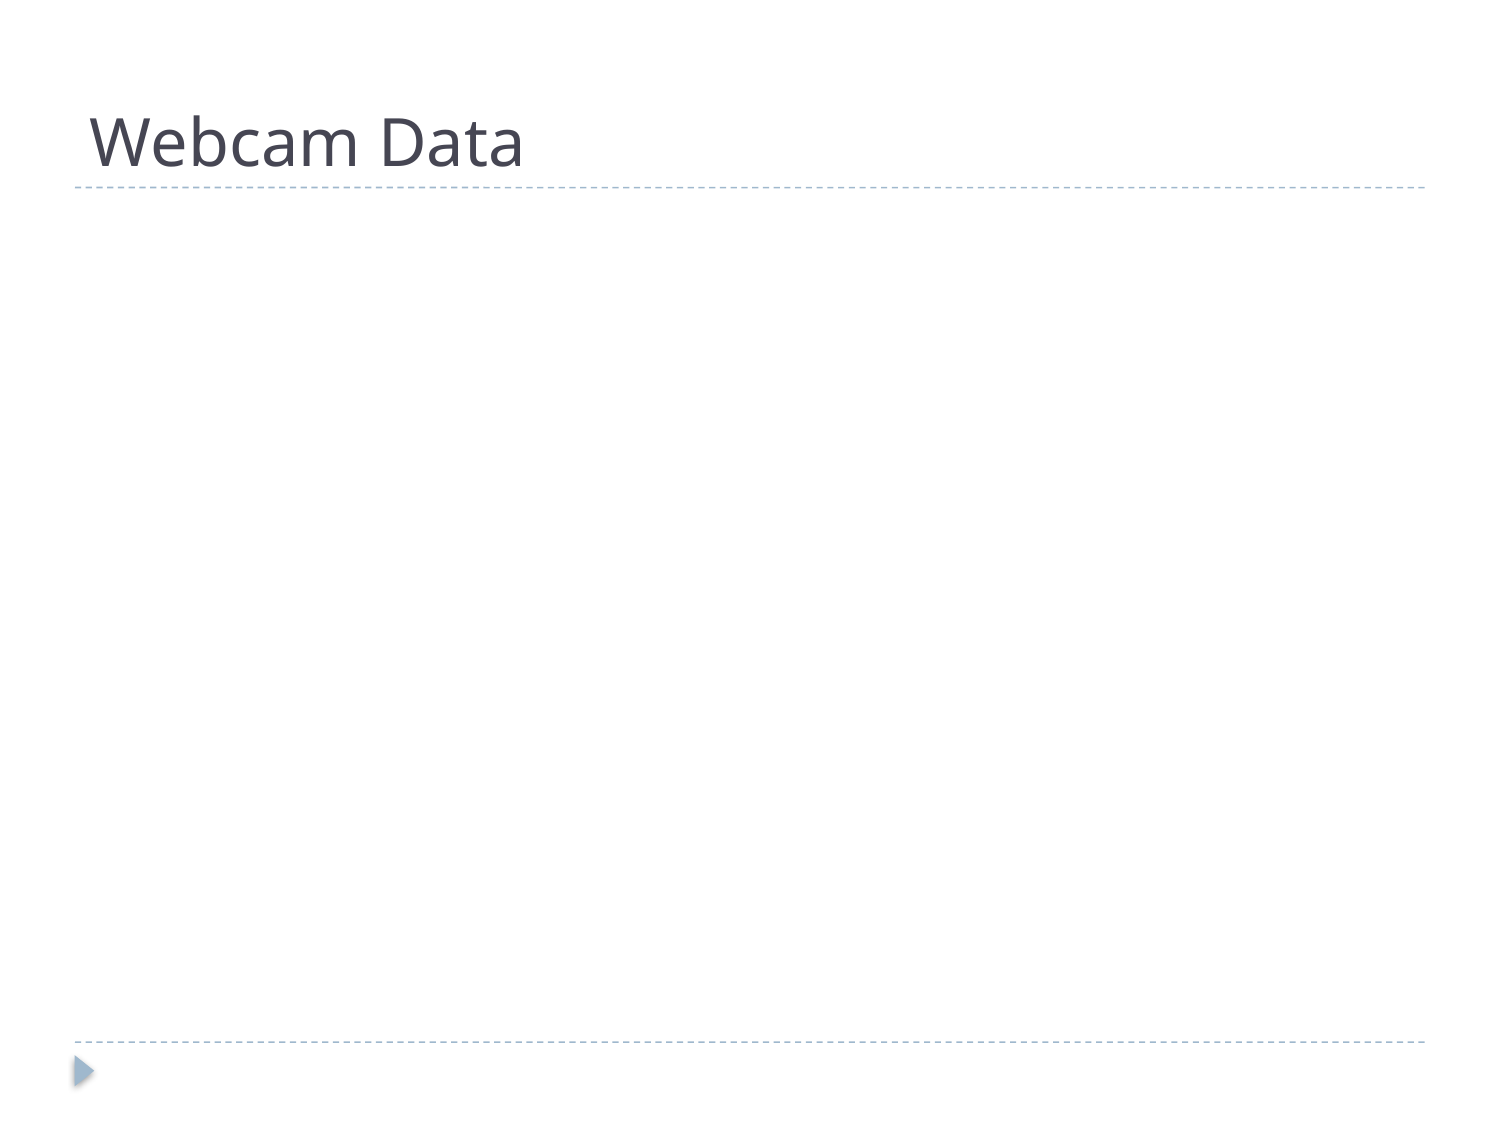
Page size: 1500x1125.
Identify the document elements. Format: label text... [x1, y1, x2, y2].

title Webcam Data [75, 24, 1425, 188]
